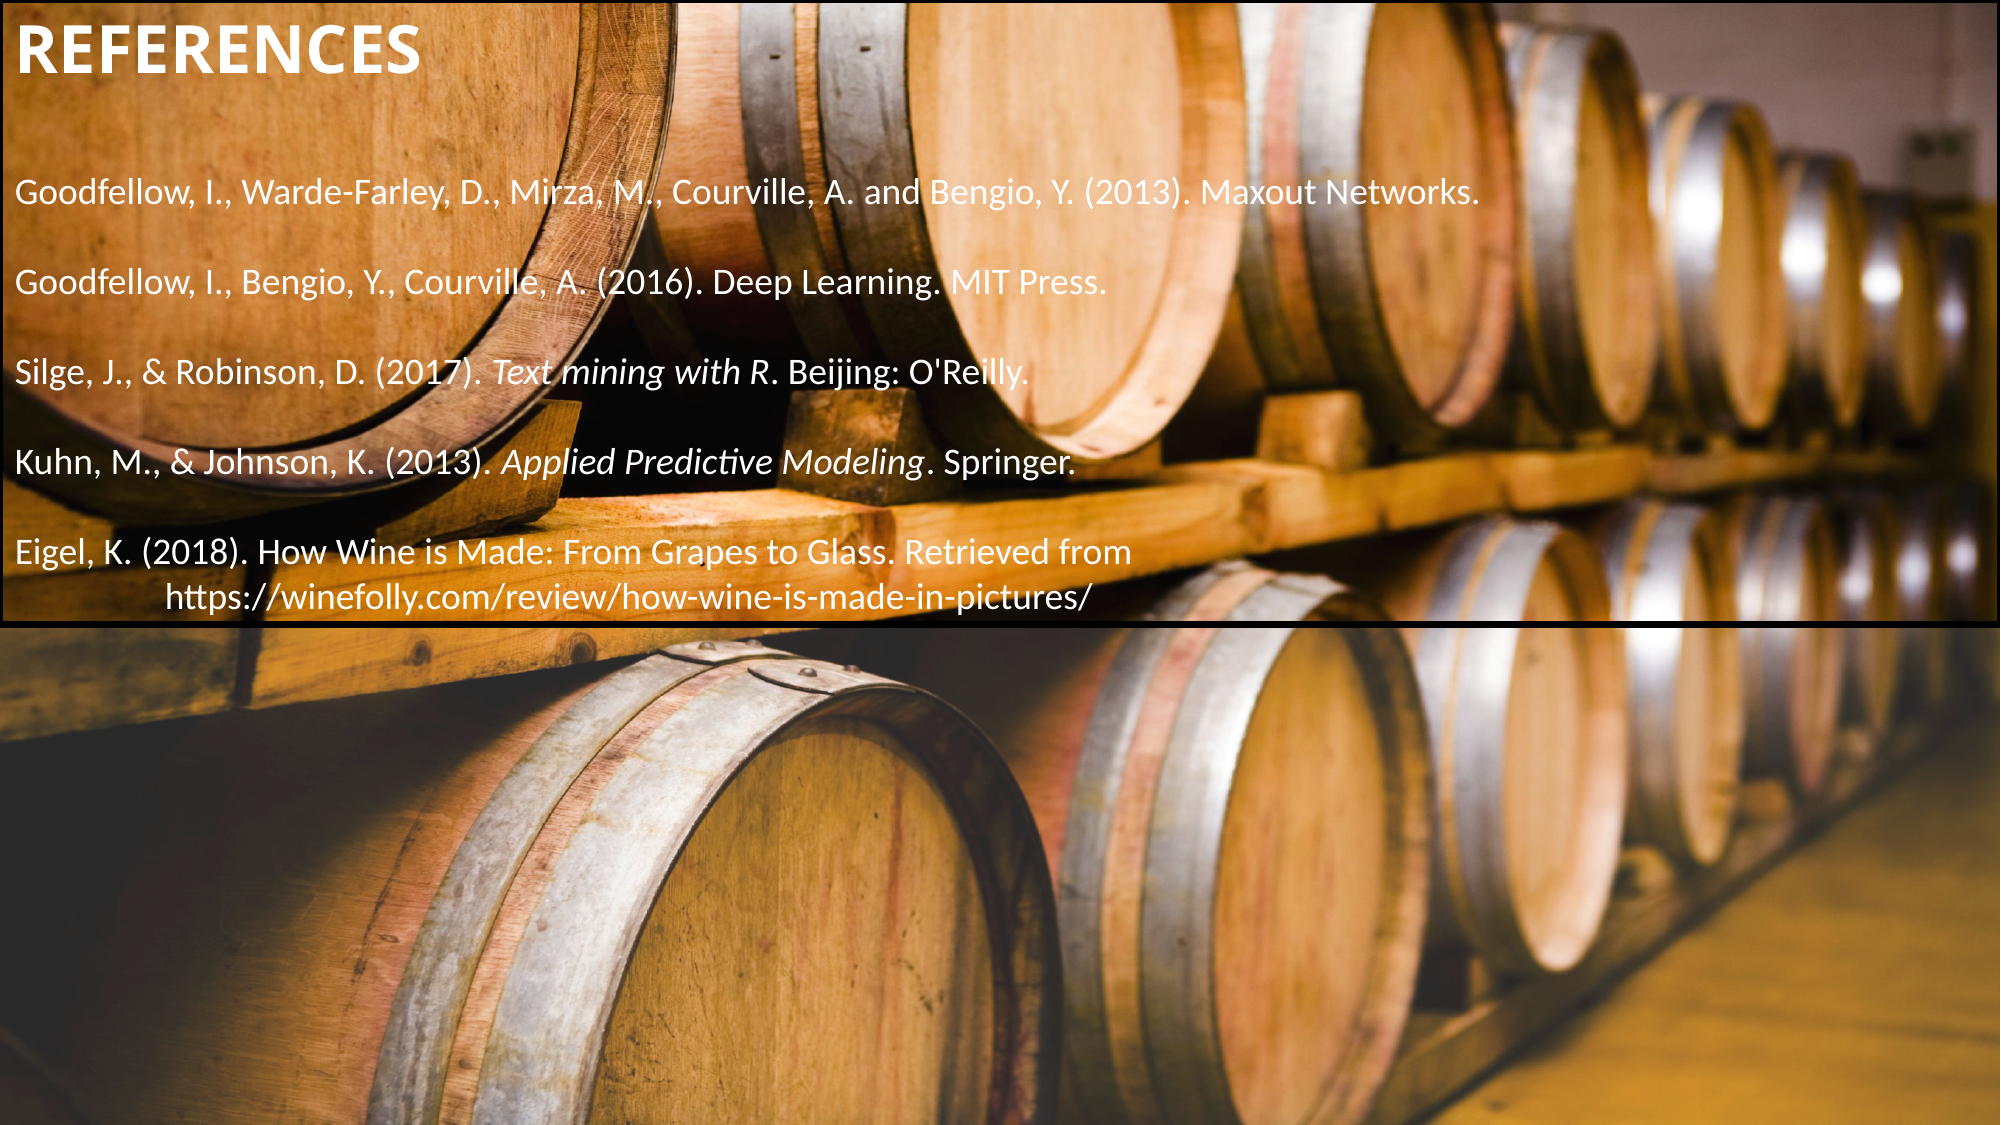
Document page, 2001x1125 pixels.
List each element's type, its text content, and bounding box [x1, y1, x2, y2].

text_box REFERENCES Goodfellow, I., Warde-Farley, D., Mirza, M., Courville, A. and Bengio, Y. (2013). Maxout Networks. Goodfellow, I., Bengio, Y., Courville, A. (2016). Deep Learning. MIT Press. Silge, J., & Robinson, D. (2017). Text mining with R. Beijing: O'Reilly. Kuhn, M., & Johnson, K. (2013). Applied Predictive Modeling. Springer. Eigel, K. (2018). How Wine is Made: From Grapes to Glass. Retrieved from https://winefolly.com/review/how-wine-is-made-in-pictures/ [0, 0, 2000, 625]
table_cell [0, 625, 2000, 1125]
